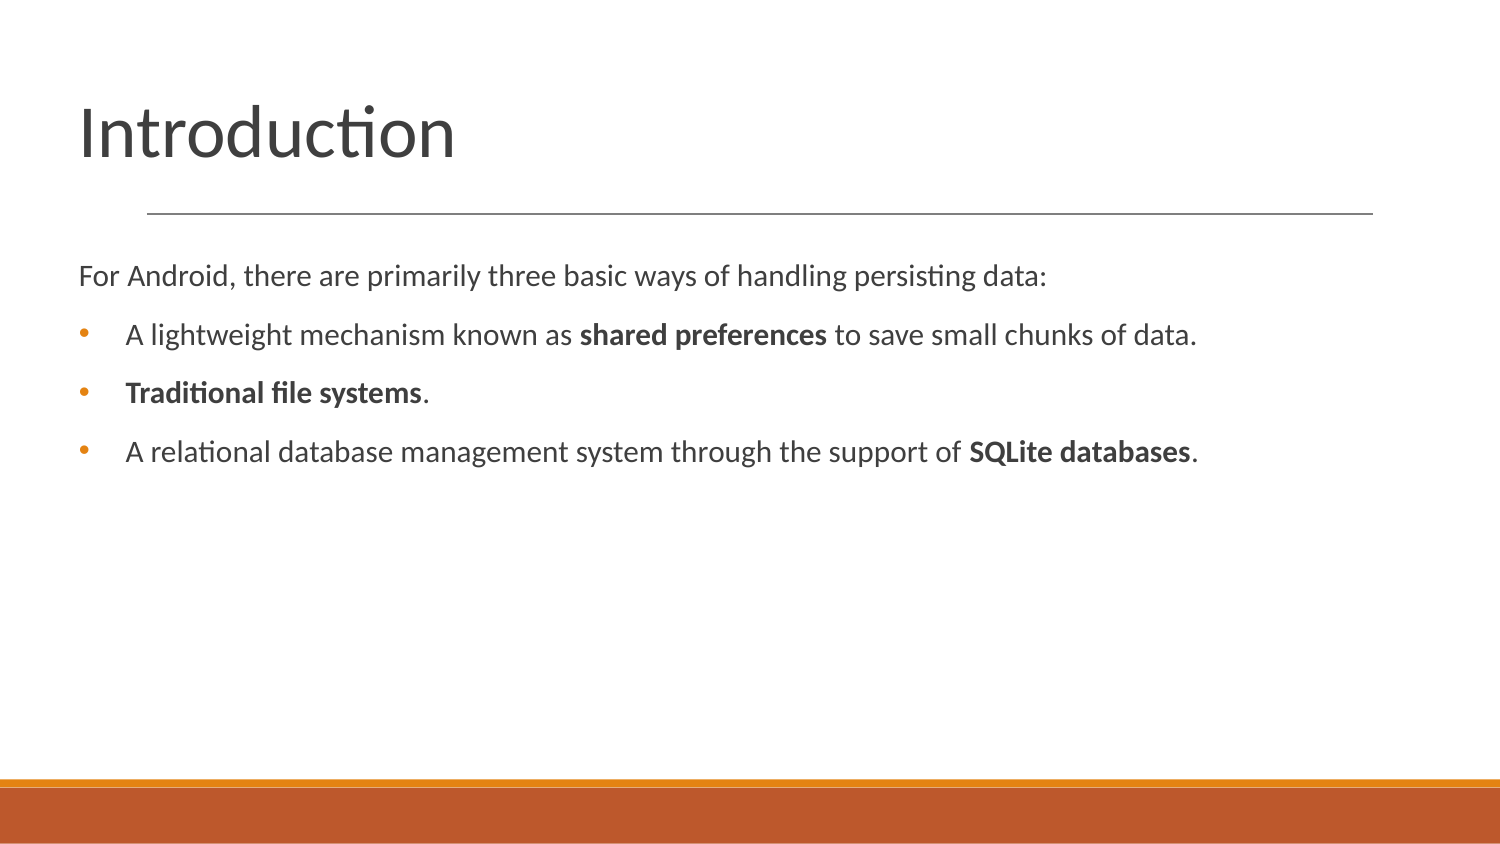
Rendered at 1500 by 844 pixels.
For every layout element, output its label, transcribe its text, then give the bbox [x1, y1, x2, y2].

title Introduction [63, 75, 1437, 188]
list For Android, there are primarily three basic ways of handling persisting data: A lightweight mechanism known as shared preferences to save small chunks of data. Traditional file systems. A relational database management system through the support of SQLite databases. [63, 244, 1437, 750]
